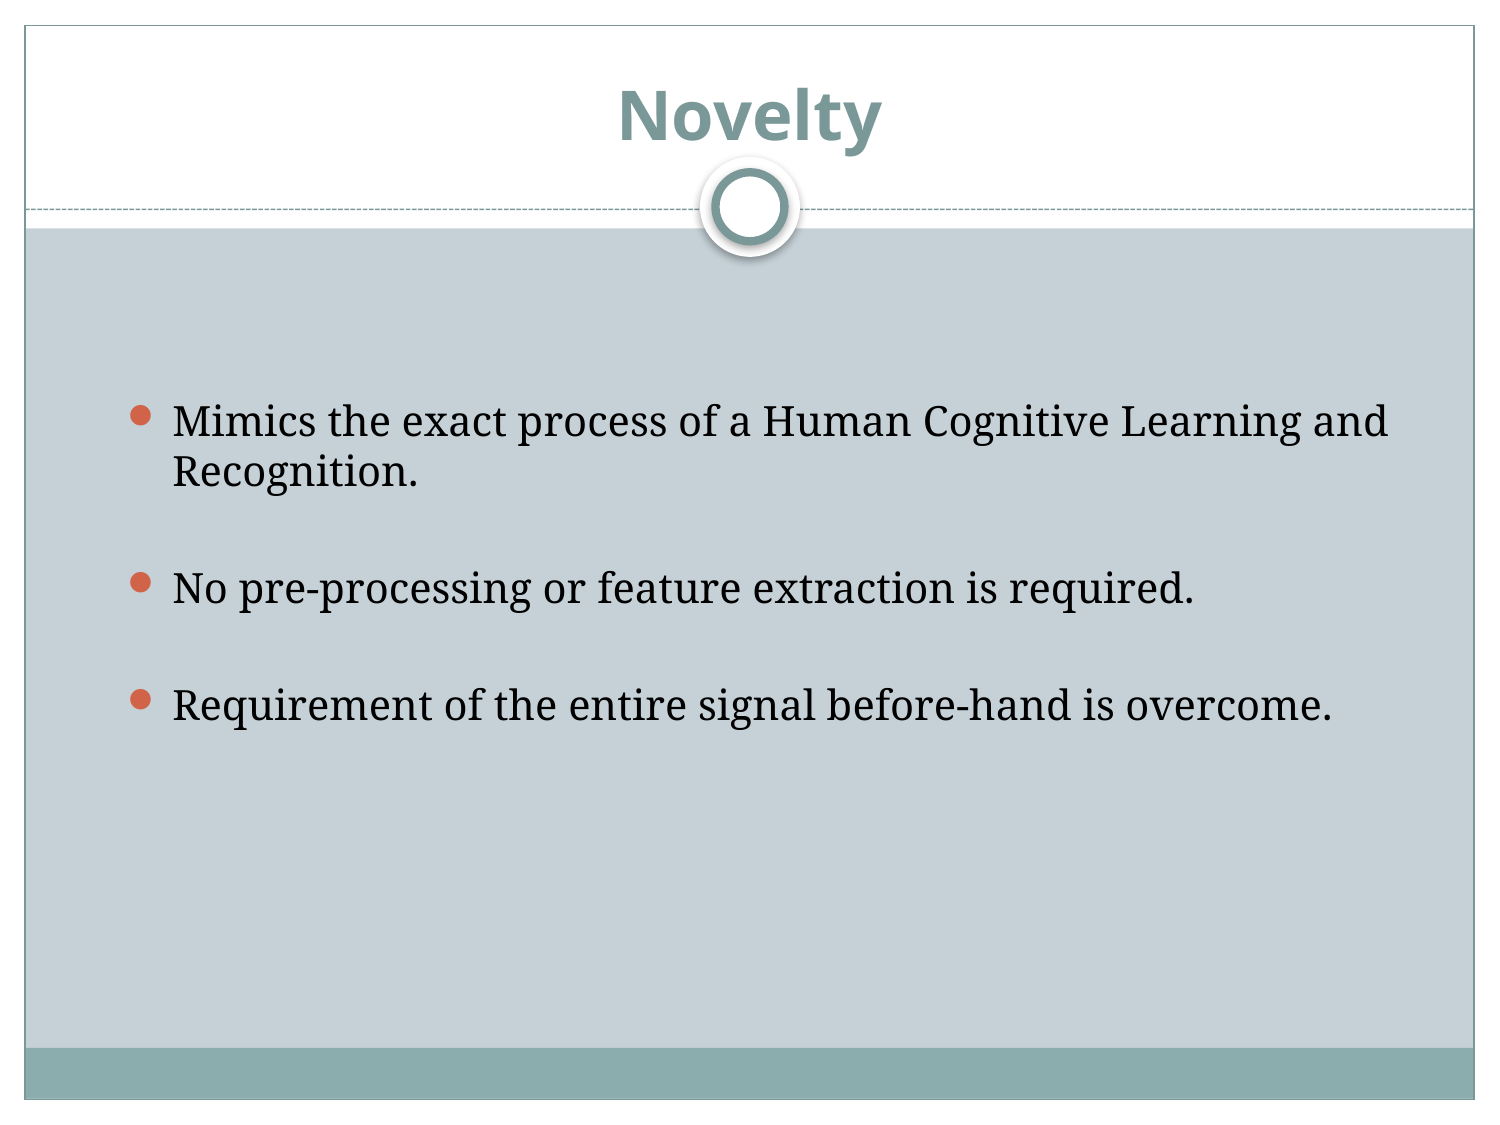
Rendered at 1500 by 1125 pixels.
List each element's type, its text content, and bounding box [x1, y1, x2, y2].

title Novelty [49, 37, 1450, 162]
list Mimics the exact process of a Human Cognitive Learning and Recognition. No pre-processing or feature extraction is required. Requirement of the entire signal before-hand is overcome. [112, 387, 1500, 1097]
